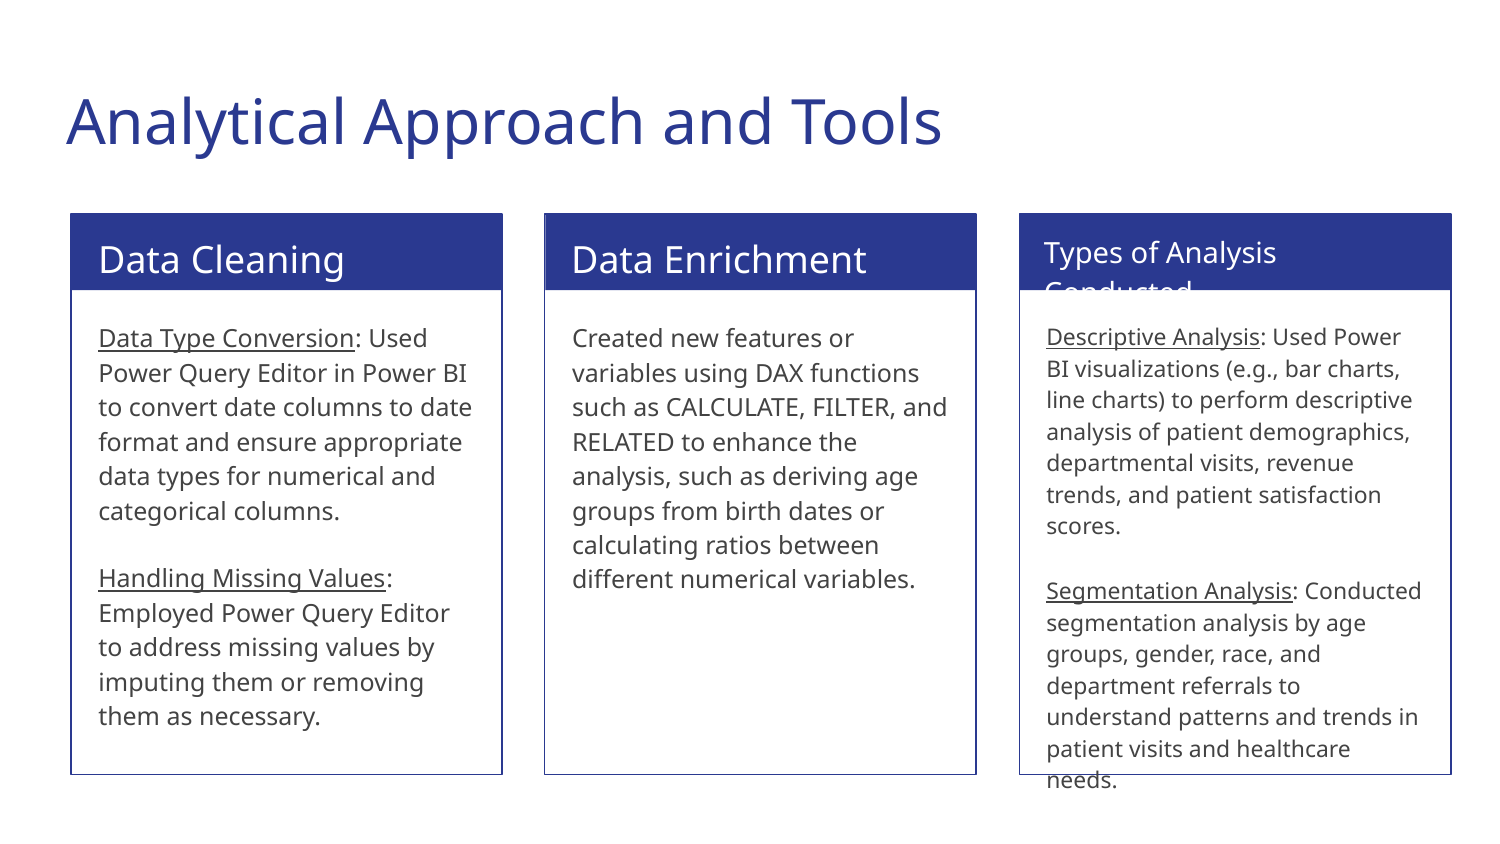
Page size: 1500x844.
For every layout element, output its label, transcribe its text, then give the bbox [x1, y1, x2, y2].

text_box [70, 213, 503, 775]
title Analytical Approach and Tools [51, 67, 1449, 167]
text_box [544, 213, 977, 775]
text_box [1018, 213, 1452, 775]
